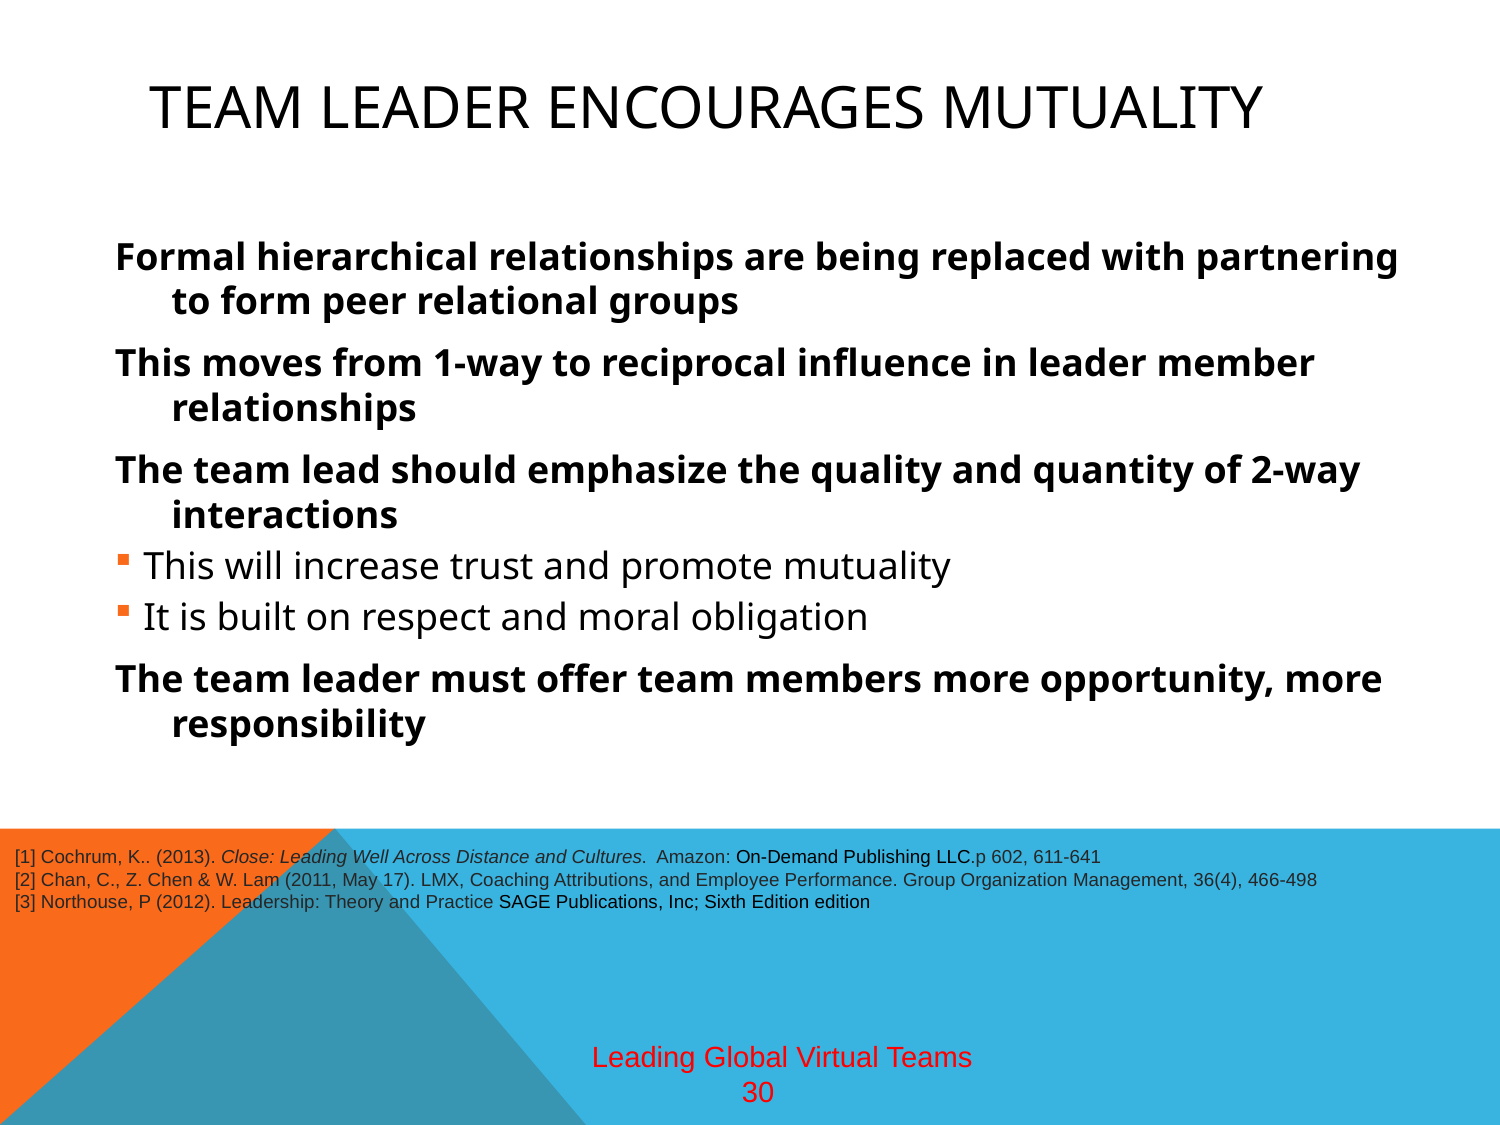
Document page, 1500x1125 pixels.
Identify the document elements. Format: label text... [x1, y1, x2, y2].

title Team leader encourages mutuality [134, 59, 1500, 150]
list Formal hierarchical relationships are being replaced with partnering to form peer relational groups This moves from 1-way to reciprocal influence in leader member relationships The team lead should emphasize the quality and quantity of 2-way interactions This will increase trust and promote mutuality It is built on respect and moral obligation The team leader must offer team members more opportunity, more responsibility [99, 224, 1463, 825]
text_box [1] Cochrum, K.. (2013). Close: Leading Well Across Distance and Cultures. Amazon: On-Demand Publishing LLC.p 602, 611-641 [2] Chan, C., Z. Chen & W. Lam (2011, May 17). LMX, Coaching Attributions, and Employee Performance. Group Organization Management, 36(4), 466-498 [3] Northouse, P (2012). Leadership: Theory and Practice SAGE Publications, Inc; Sixth Edition edition [0, 837, 1425, 920]
